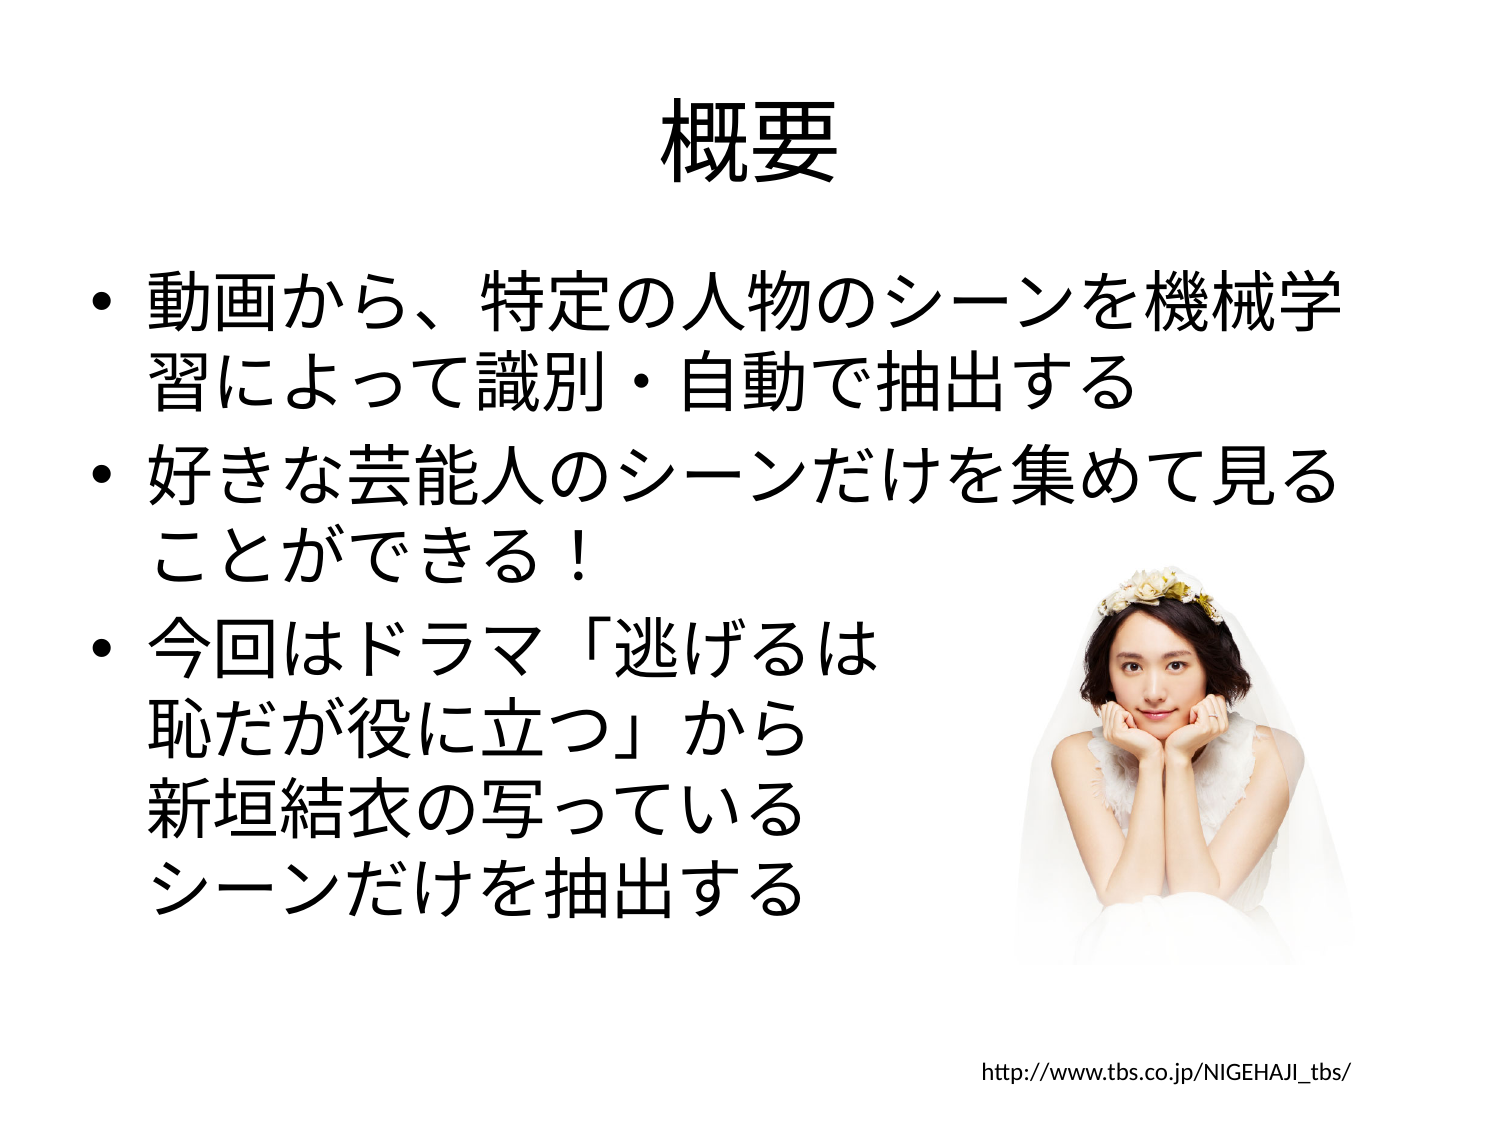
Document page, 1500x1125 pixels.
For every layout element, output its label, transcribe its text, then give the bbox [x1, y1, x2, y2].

text_box http://www.tbs.co.jp/NIGEHAJI_tbs/ [966, 1048, 1370, 1093]
title 概要 [75, 45, 1425, 233]
picture [893, 563, 1452, 965]
list 動画から、特定の人物のシーンを機械学習によって識別・自動で抽出する 好きな芸能人のシーンだけを集めて見ることができる！ 今回はドラマ「逃げるは 恥だが役に立つ」から 新垣結衣の写っている シーンだけを抽出する [75, 252, 1425, 1098]
